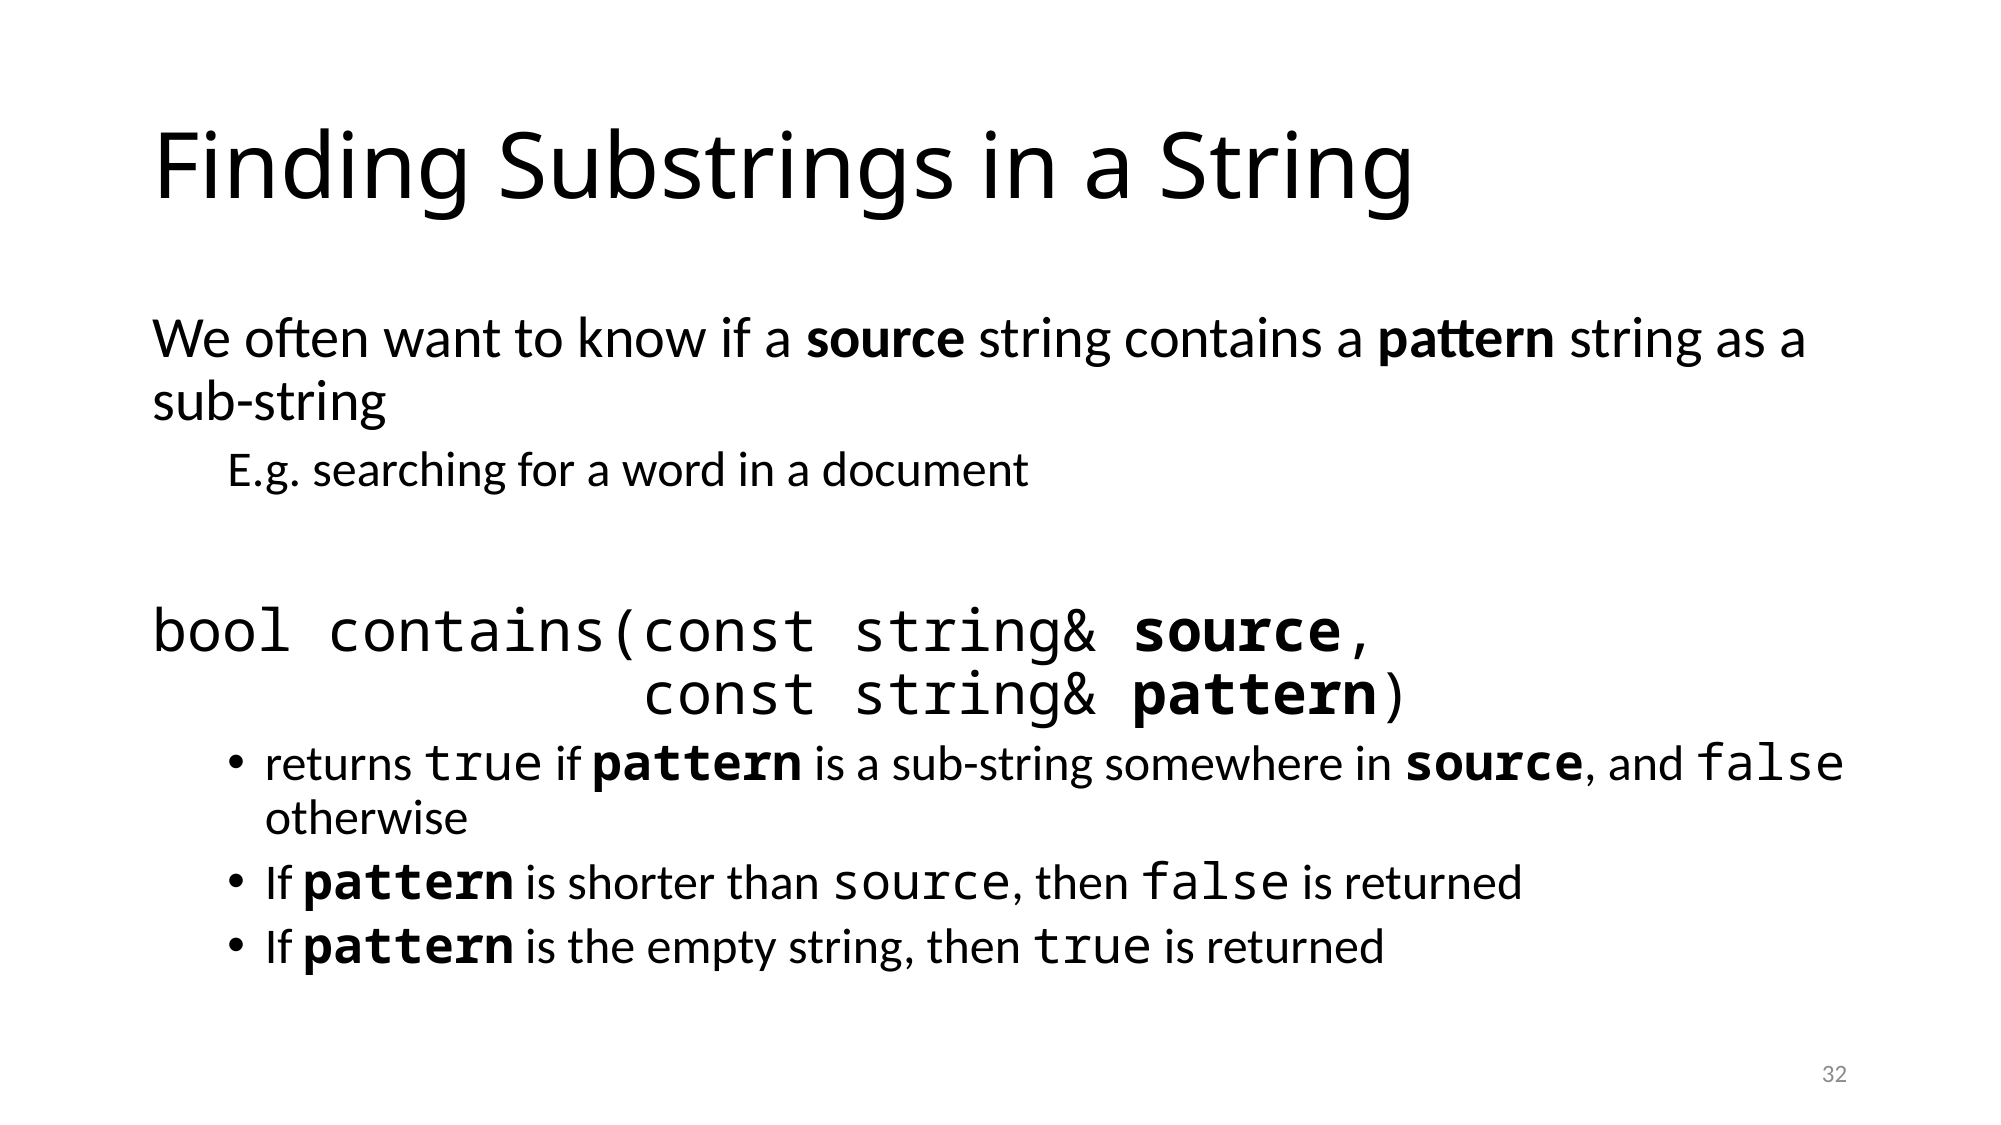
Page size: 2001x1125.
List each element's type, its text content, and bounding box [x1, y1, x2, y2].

list We often want to know if a source string contains a pattern string as a sub-string E.g. searching for a word in a document bool contains(const string& source, const string& pattern) returns true if pattern is a sub-string somewhere in source, and false otherwise If pattern is shorter than source, then false is returned If pattern is the empty string, then true is returned [137, 299, 1863, 1014]
slide_number 32 [1412, 1042, 1863, 1103]
title Finding Substrings in a String [137, 59, 1863, 278]
